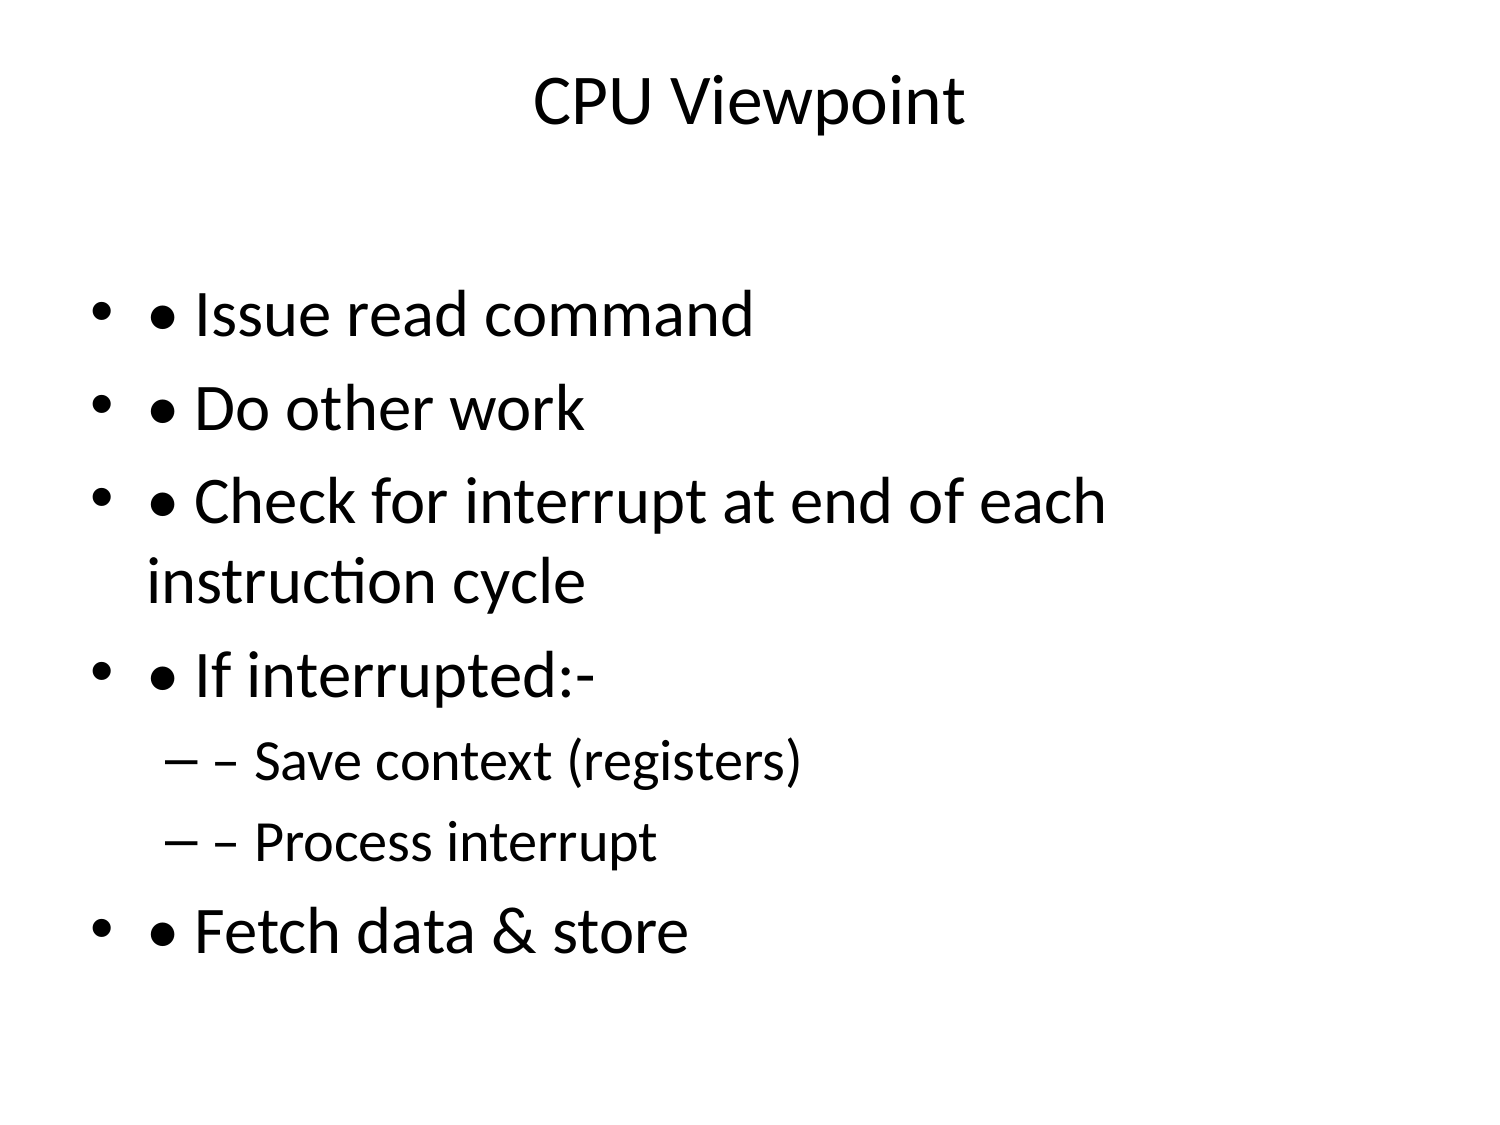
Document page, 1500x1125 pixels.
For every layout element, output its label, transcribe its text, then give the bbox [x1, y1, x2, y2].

list • Issue read command • Do other work • Check for interrupt at end of each instruction cycle • If interrupted:- – Save context (registers) – Process interrupt • Fetch data & store [75, 262, 1425, 1005]
title CPU Viewpoint [75, 45, 1425, 233]
